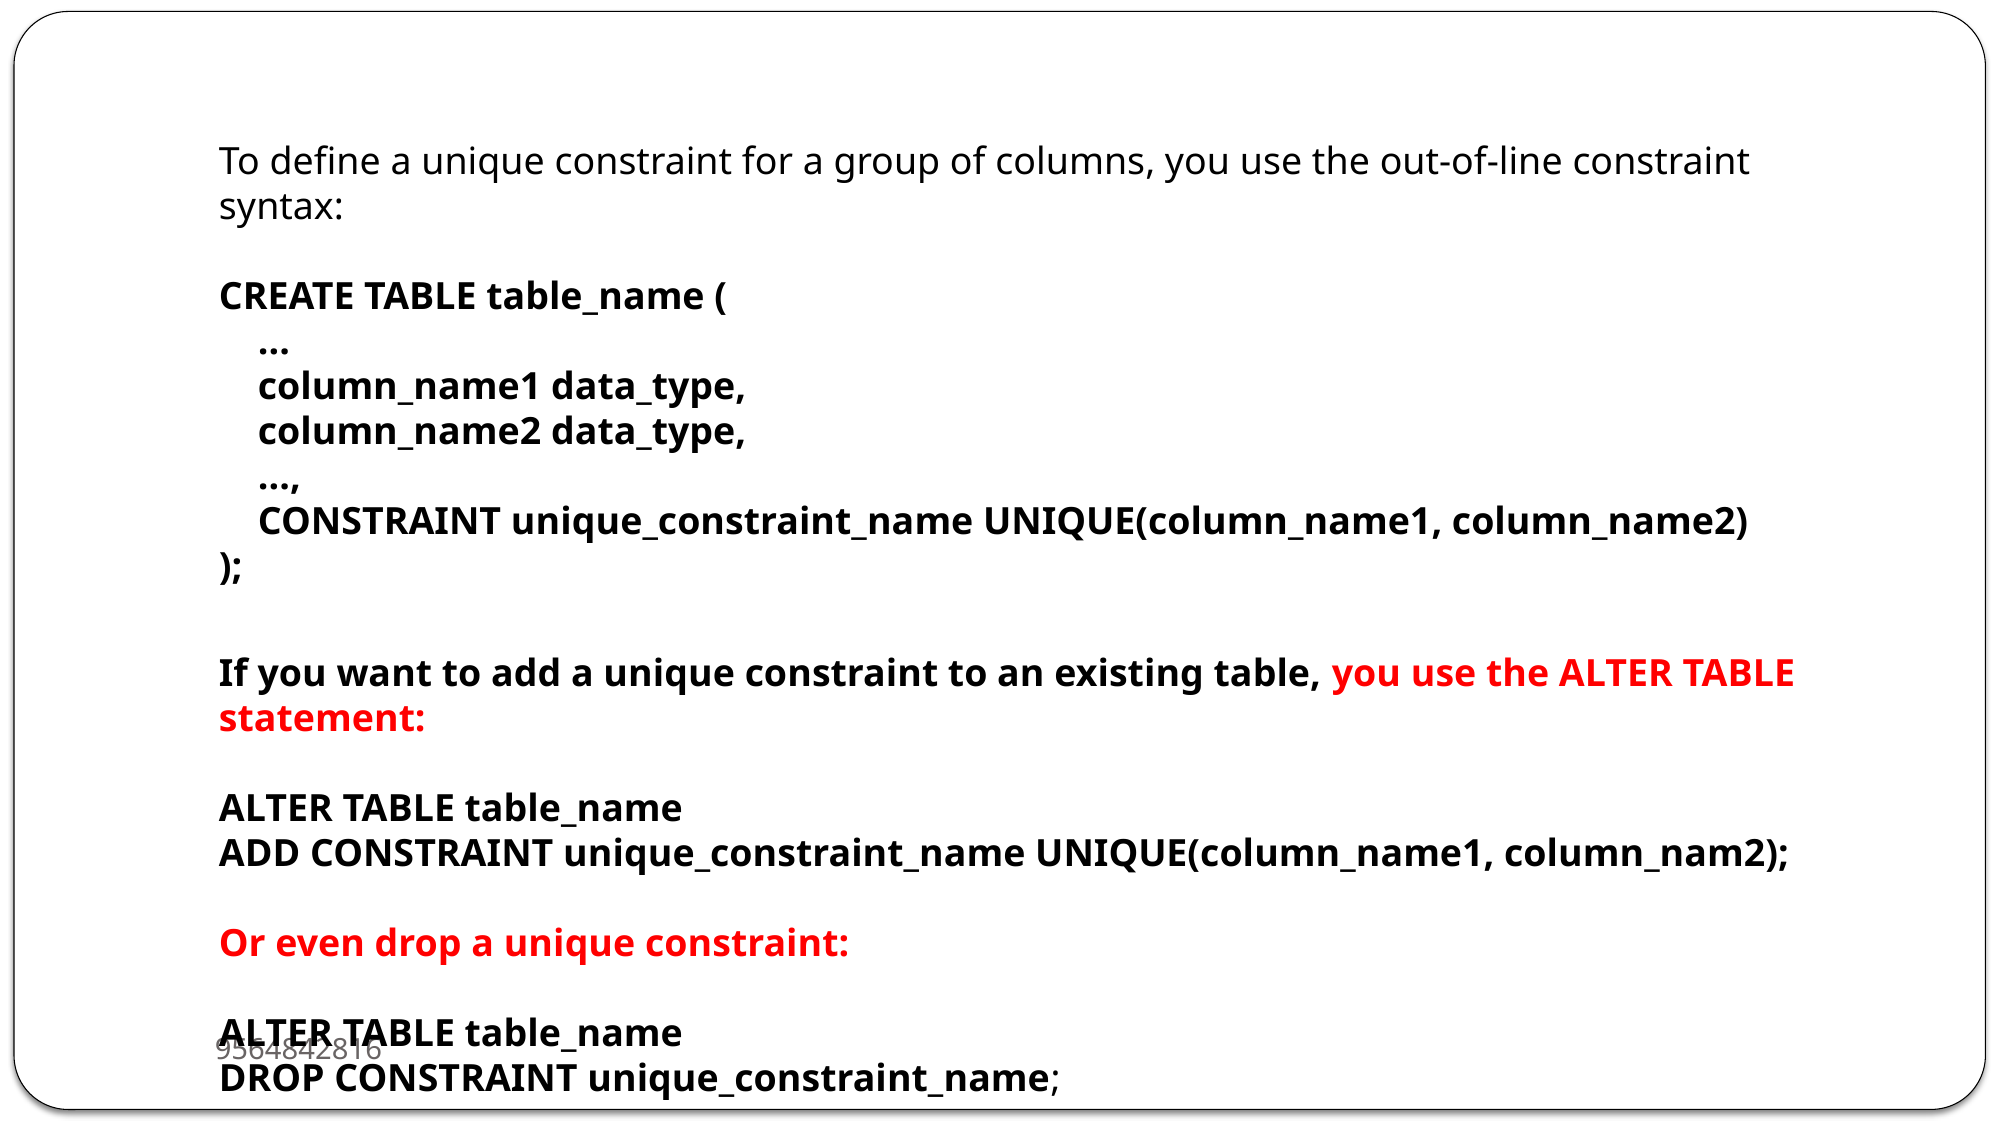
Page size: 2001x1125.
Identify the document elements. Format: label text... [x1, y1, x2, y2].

text_box To define a unique constraint for a group of columns, you use the out-of-line constraint syntax: CREATE TABLE table_name ( ... column_name1 data_type, column_name2 data_type, ..., CONSTRAINT unique_constraint_name UNIQUE(column_name1, column_name2) ); [204, 129, 1826, 595]
text_box If you want to add a unique constraint to an existing table, you use the ALTER TABLE statement: ALTER TABLE table_name ADD CONSTRAINT unique_constraint_name UNIQUE(column_name1, column_nam2); Or even drop a unique constraint: ALTER TABLE table_name DROP CONSTRAINT unique_constraint_name; [204, 641, 1946, 1107]
footer 9564842816 [200, 1012, 1067, 1088]
